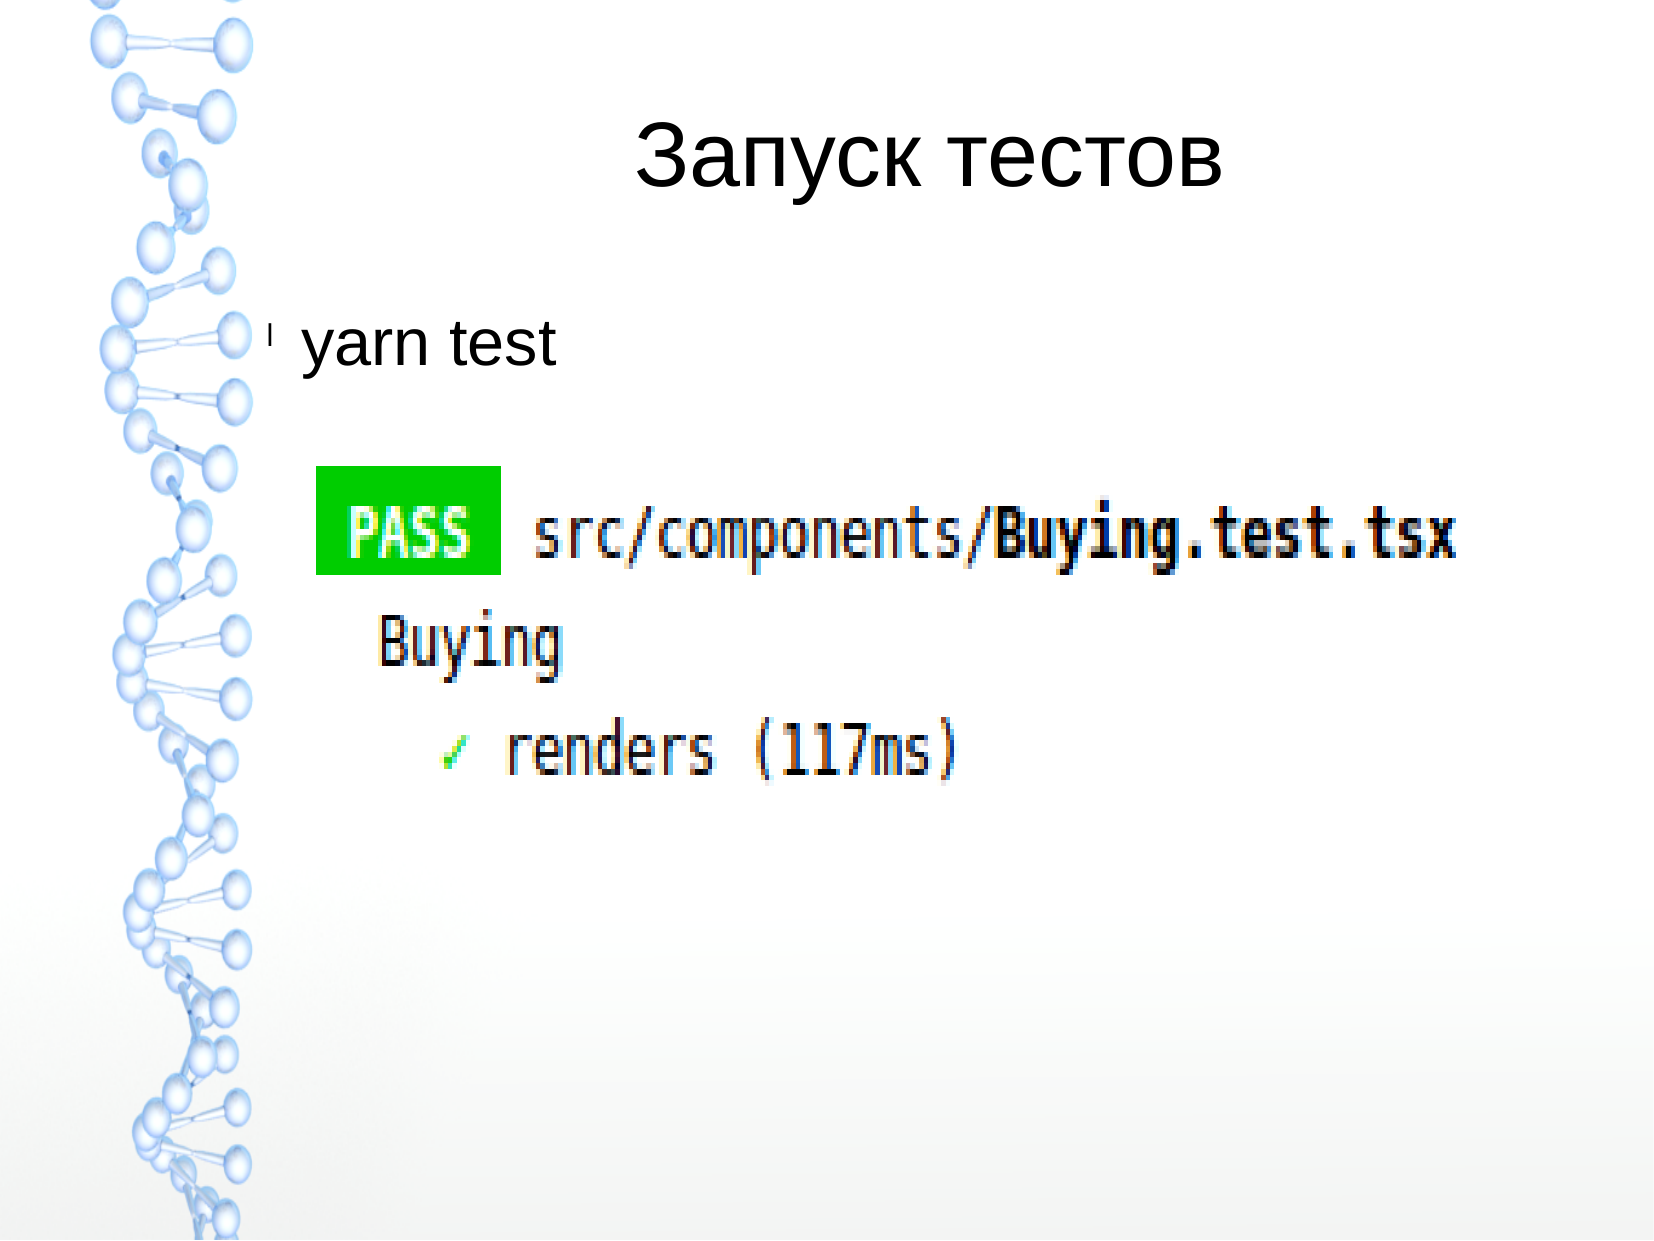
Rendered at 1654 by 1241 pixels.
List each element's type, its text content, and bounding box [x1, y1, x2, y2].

picture [0, 0, 1654, 1240]
text_box Запуск тестов [265, 47, 1595, 252]
text_box yarn test [265, 299, 1595, 1019]
